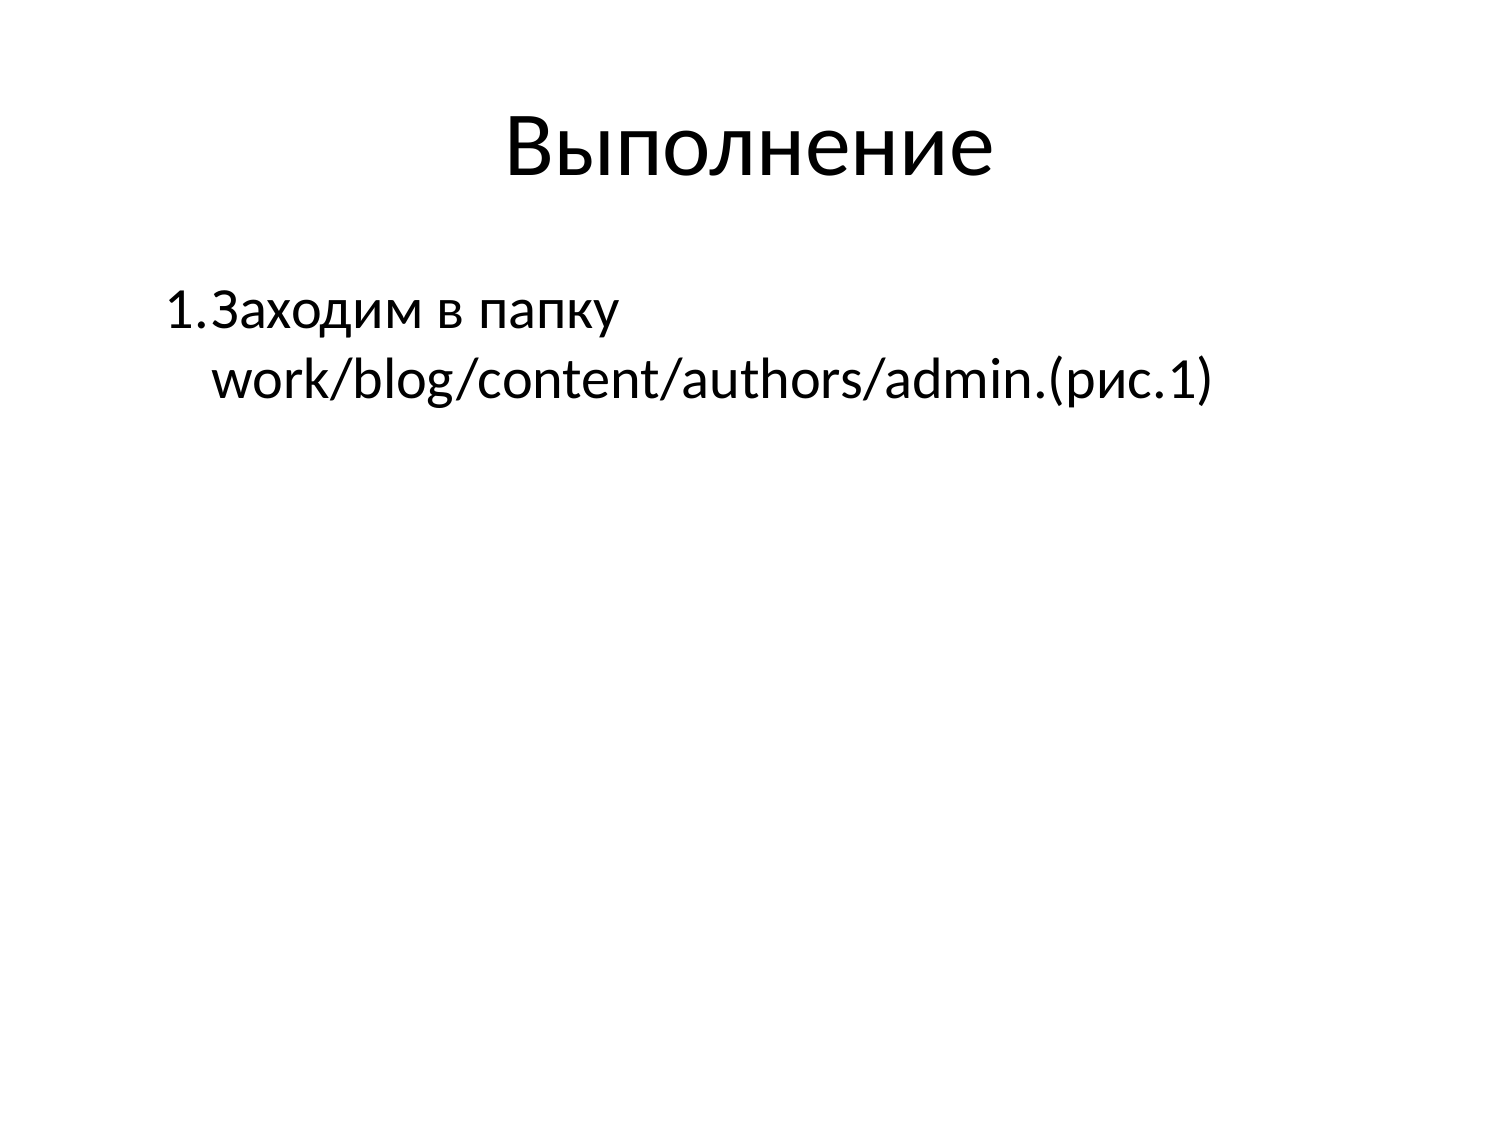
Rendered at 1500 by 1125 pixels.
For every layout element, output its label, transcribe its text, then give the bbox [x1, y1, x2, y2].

list Заходим в папку work/blog/content/authors/admin.(рис.1) [75, 262, 1425, 1005]
title Выполнение [75, 45, 1425, 233]
